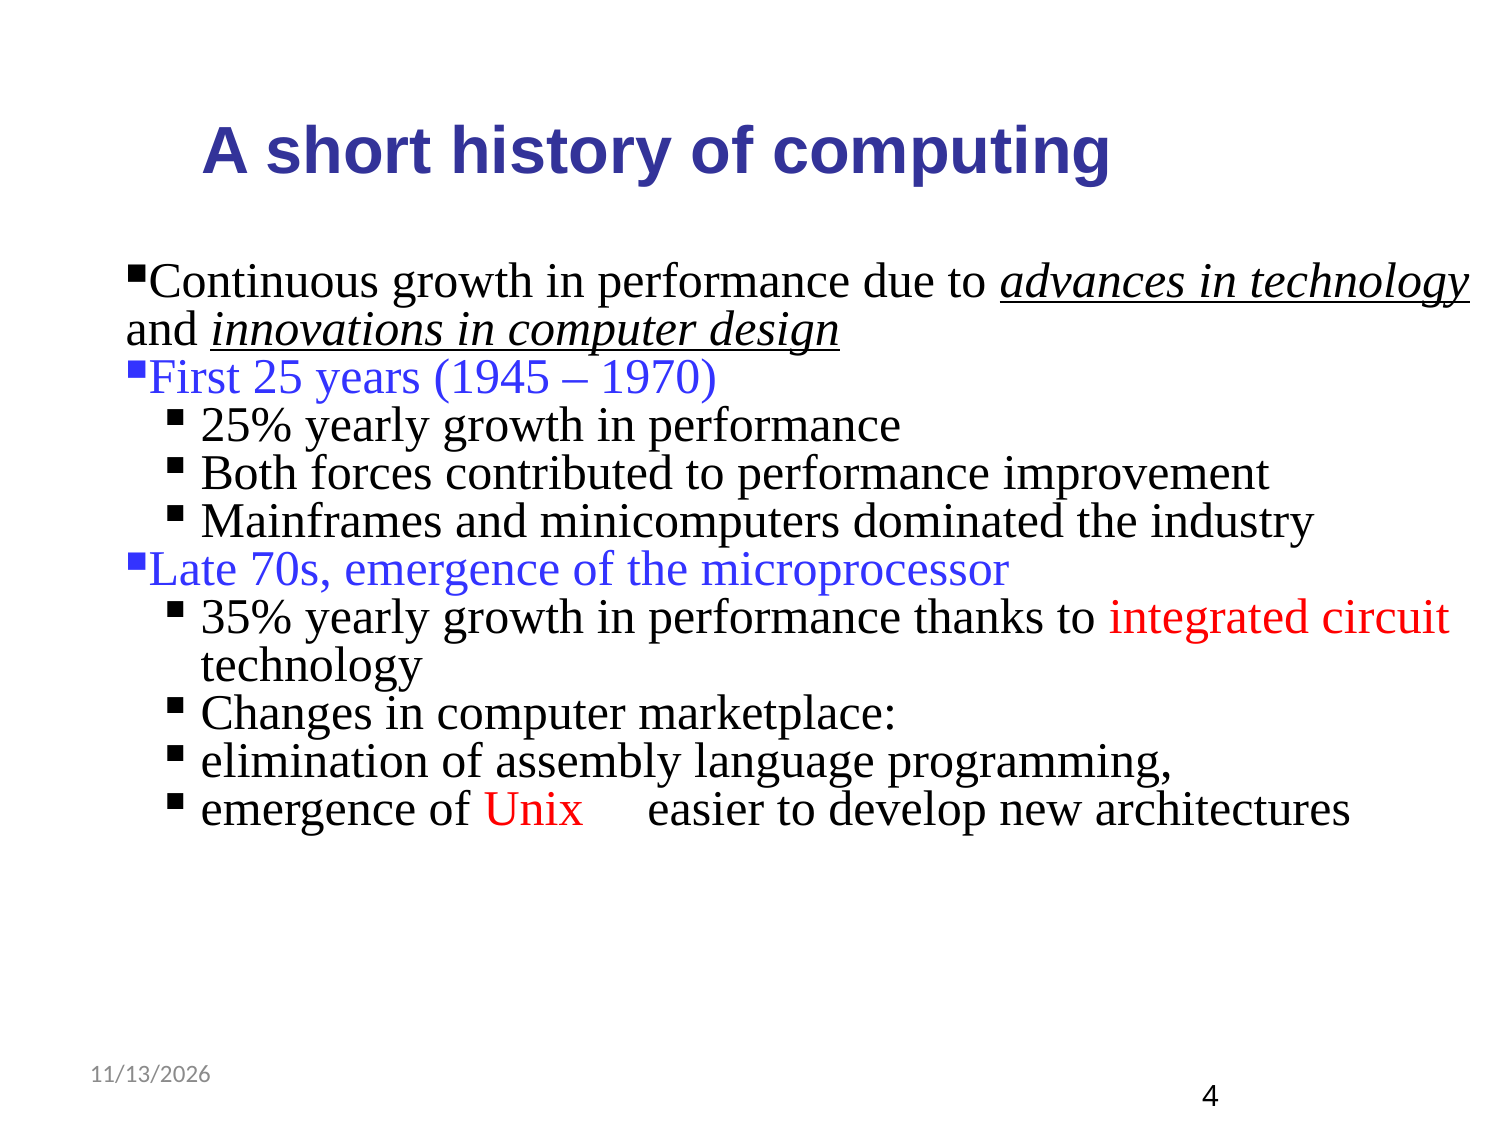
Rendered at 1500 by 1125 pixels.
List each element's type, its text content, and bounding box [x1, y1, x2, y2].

text_box A short history of computing [186, 0, 1465, 195]
text_box 4 [1187, 1087, 1500, 1125]
text_box Continuous growth in performance due to advances in technology and innovations in computer design First 25 years (1945 – 1970) 25% yearly growth in performance Both forces contributed to performance improvement Mainframes and minicomputers dominated the industry Late 70s, emergence of the microprocessor 35% yearly growth in performance thanks to integrated circuit technology Changes in computer marketplace: elimination of assembly language programming, emergence of Unix  easier to develop new architectures [110, 252, 1500, 1087]
text_box 8/10/2018 [74, 1042, 425, 1103]
